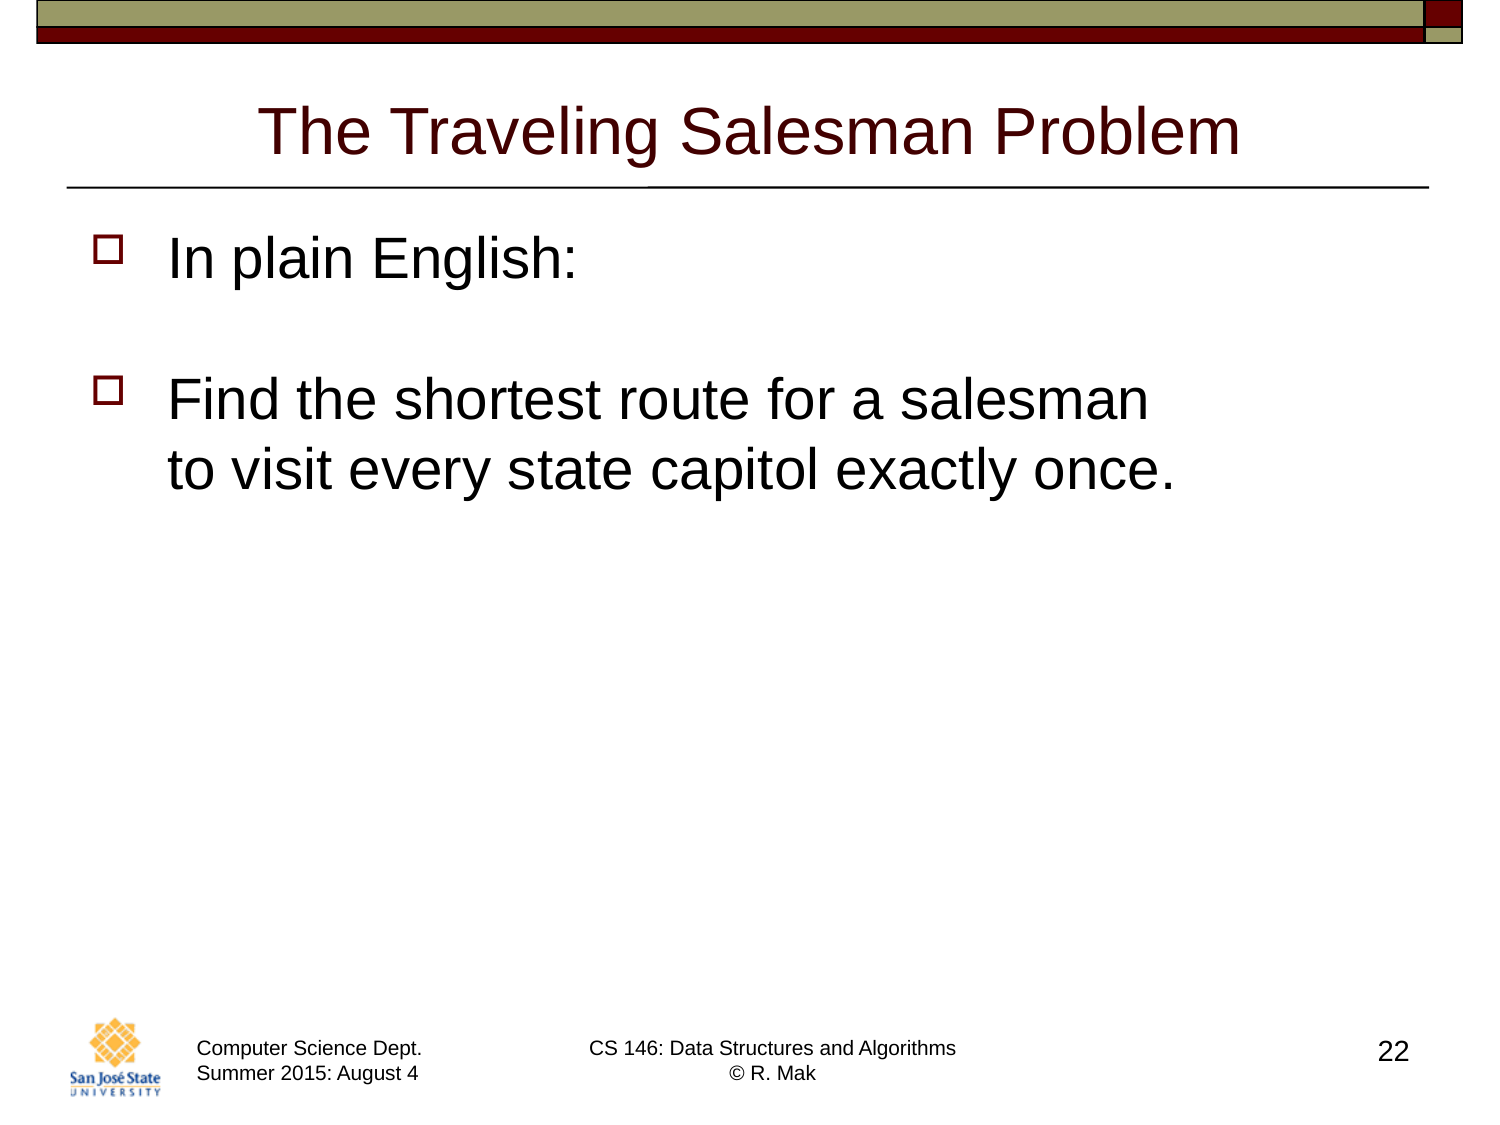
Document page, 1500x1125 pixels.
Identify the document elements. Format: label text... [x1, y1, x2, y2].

picture [60, 1012, 166, 1112]
title The Traveling Salesman Problem [75, 67, 1425, 175]
list In plain English: Find the shortest route for a salesman to visit every state capitol exactly once. [75, 212, 1425, 1006]
slide_number 22 [1112, 1025, 1425, 1100]
